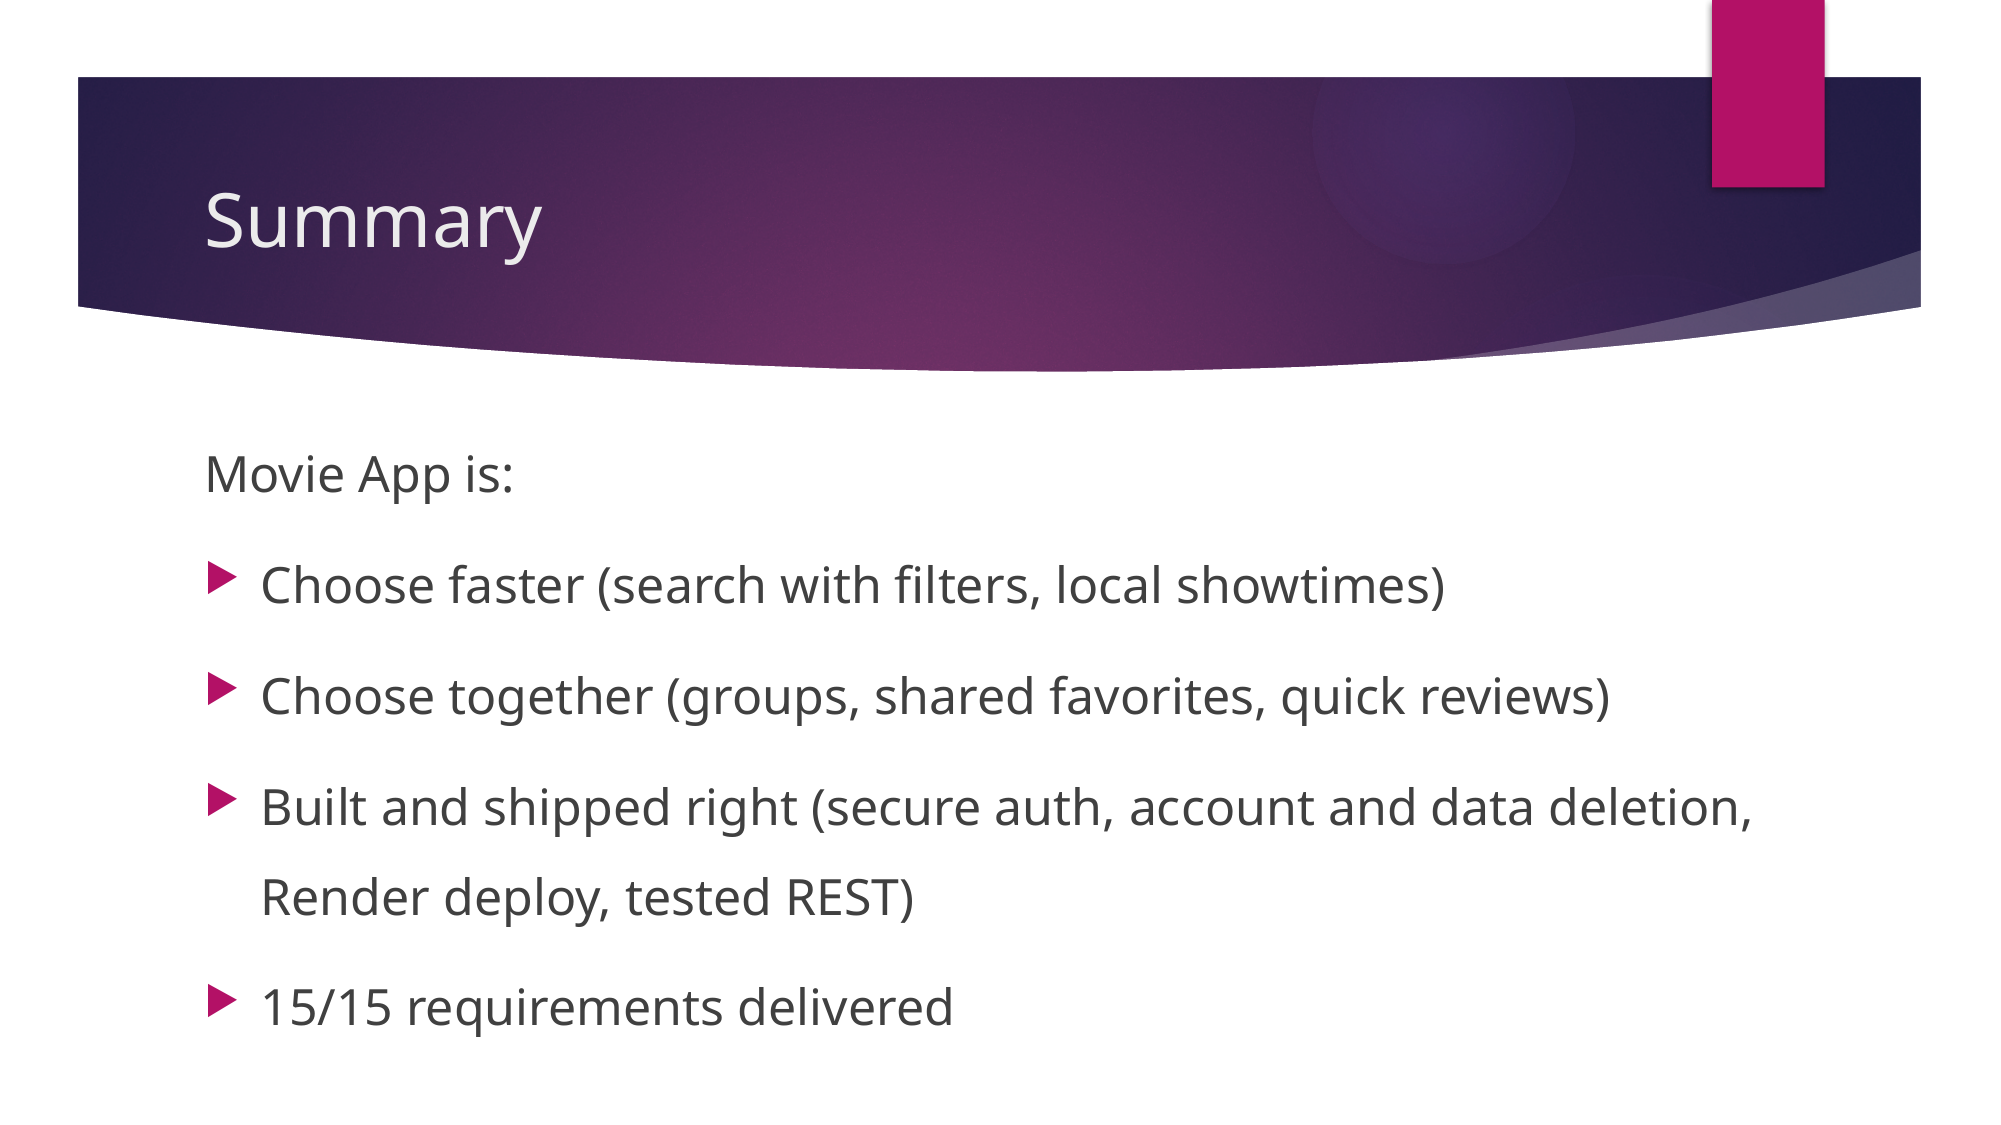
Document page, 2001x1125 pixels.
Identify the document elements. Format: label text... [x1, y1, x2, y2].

title Summary [189, 159, 1627, 276]
list Movie App is: Choose faster (search with filters, local showtimes) Choose together (groups, shared favorites, quick reviews) Built and shipped right (secure auth, account and data deletion, Render deploy, tested REST) 15/15 requirements delivered [189, 404, 1808, 1056]
